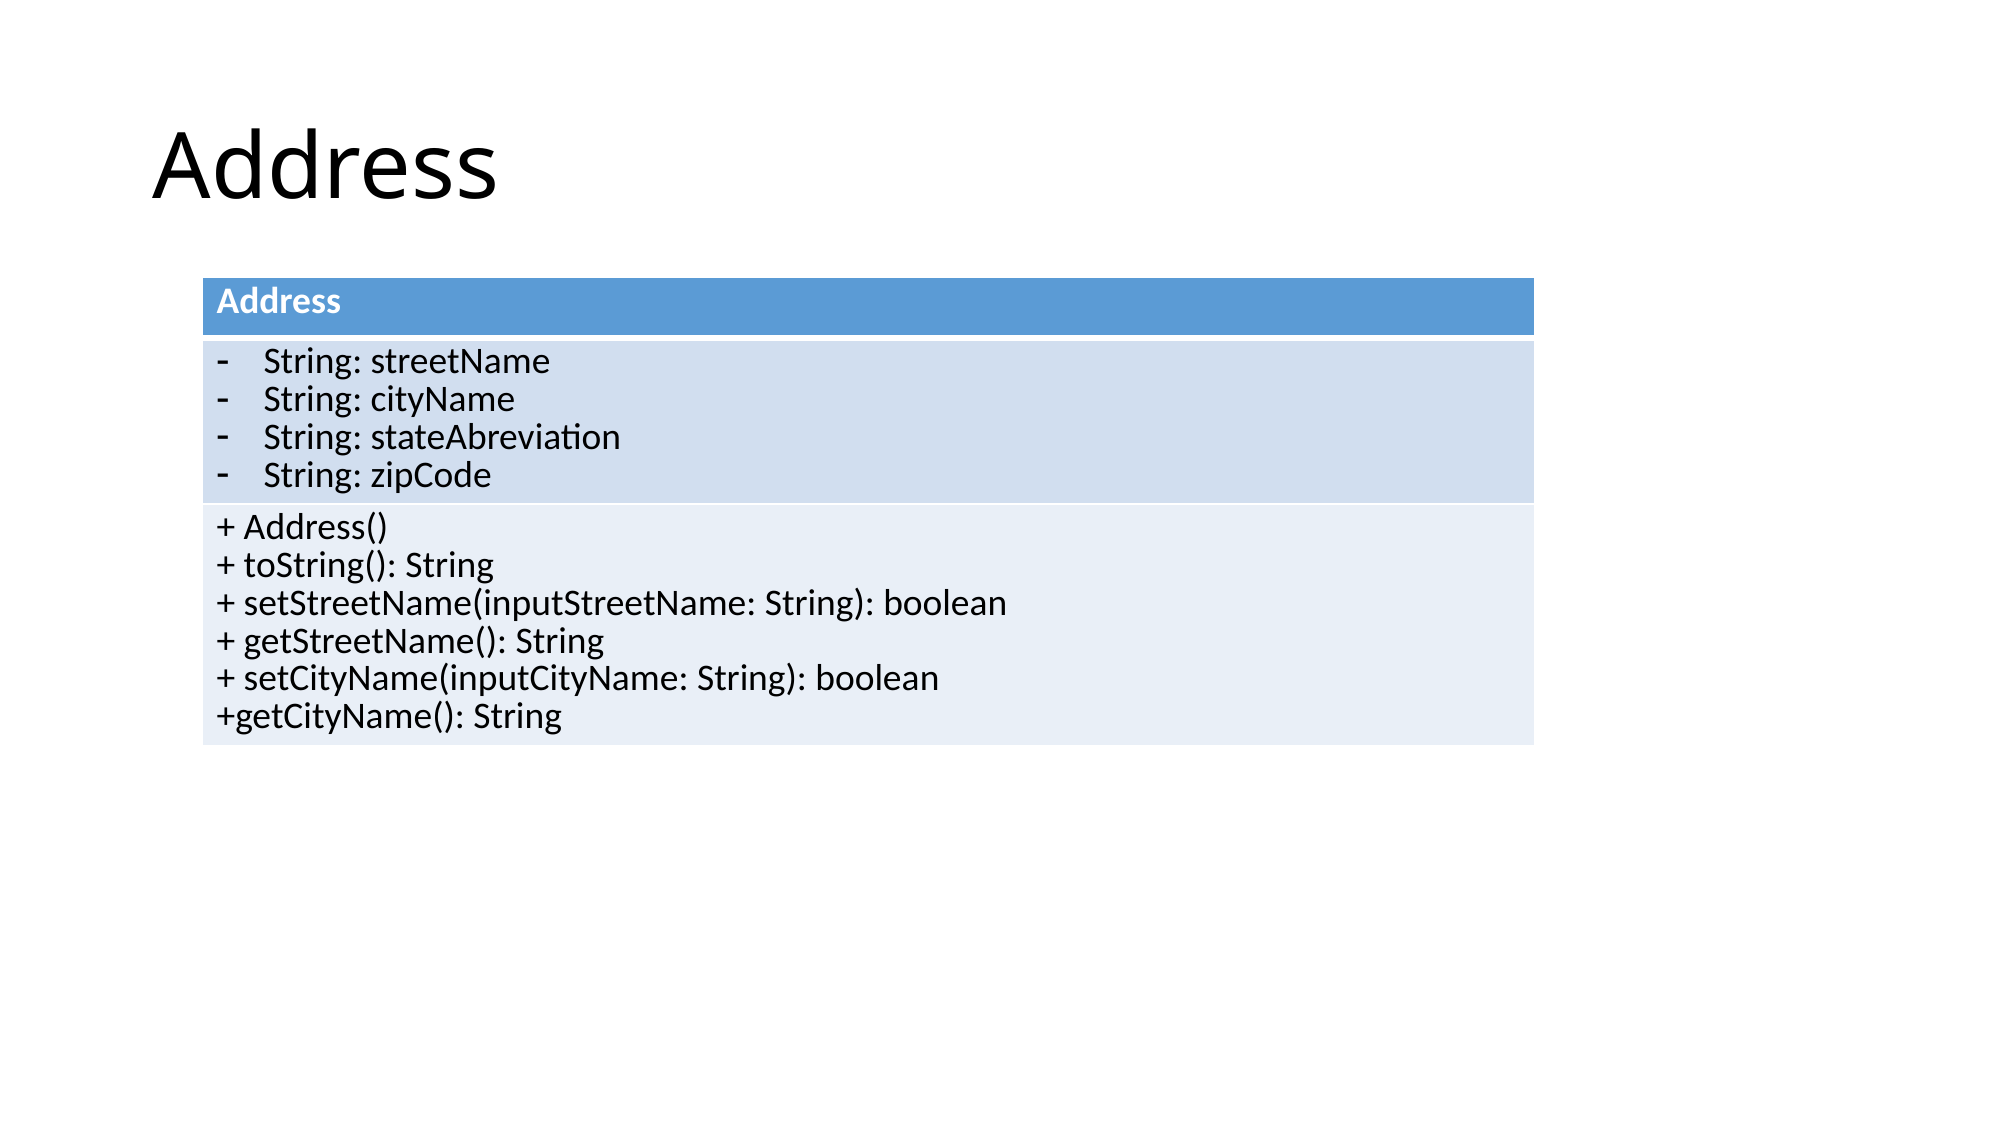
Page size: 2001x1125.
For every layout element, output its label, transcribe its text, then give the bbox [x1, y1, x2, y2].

title Address [137, 59, 1863, 278]
table_header Address [203, 278, 1534, 335]
table_cell String: streetName String: cityName String: stateAbreviation String: zipCode [203, 341, 1534, 503]
table_cell + Address() + toString(): String + setStreetName(inputStreetName: String): boolean + getStreetName(): String + setCityName(inputCityName: String): boolean +getCityName(): String [203, 505, 1534, 745]
